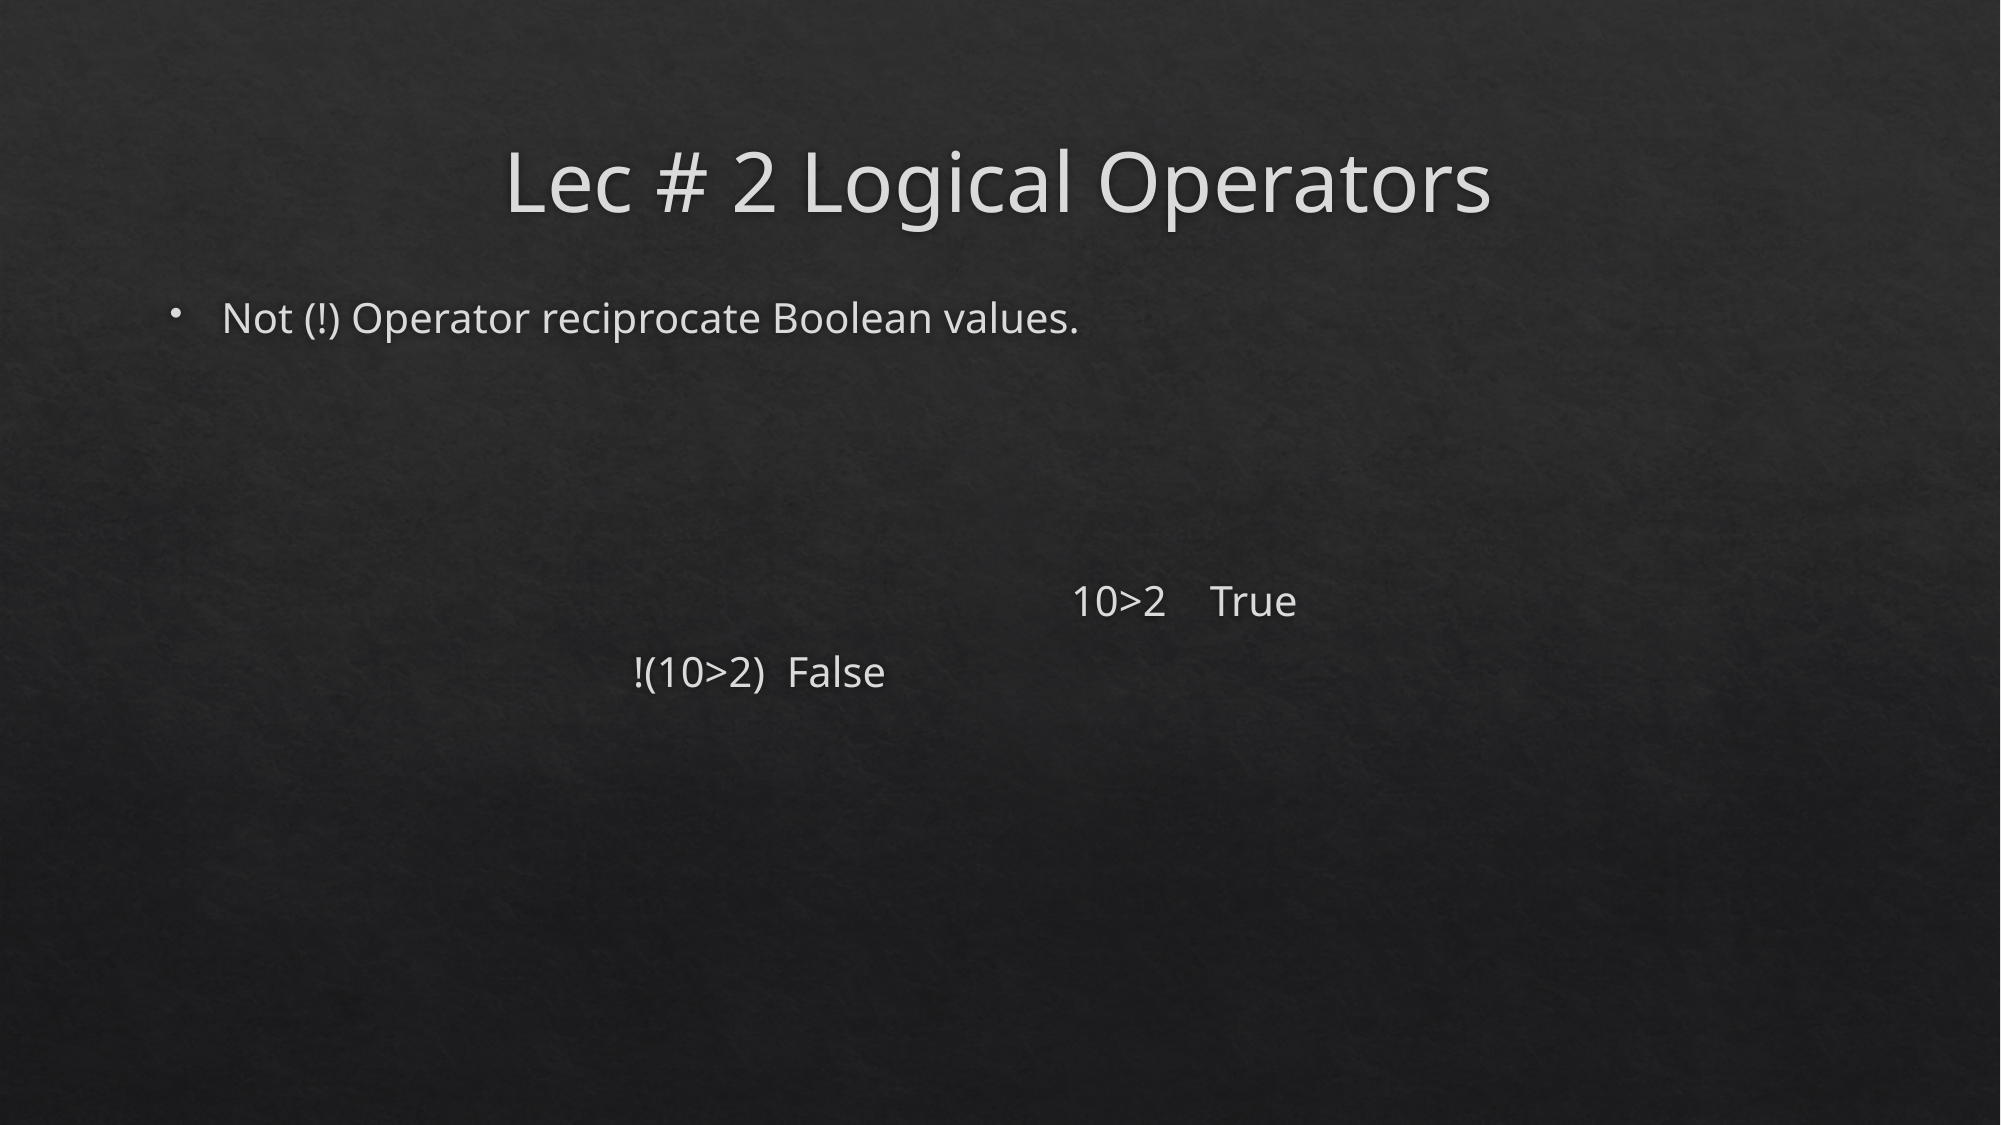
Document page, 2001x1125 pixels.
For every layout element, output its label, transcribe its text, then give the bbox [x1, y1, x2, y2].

title Lec # 2 Logical Operators [149, 99, 1849, 260]
list Not (!) Operator reciprocate Boolean values. 10>2 True !(10>2) False [149, 284, 1849, 950]
